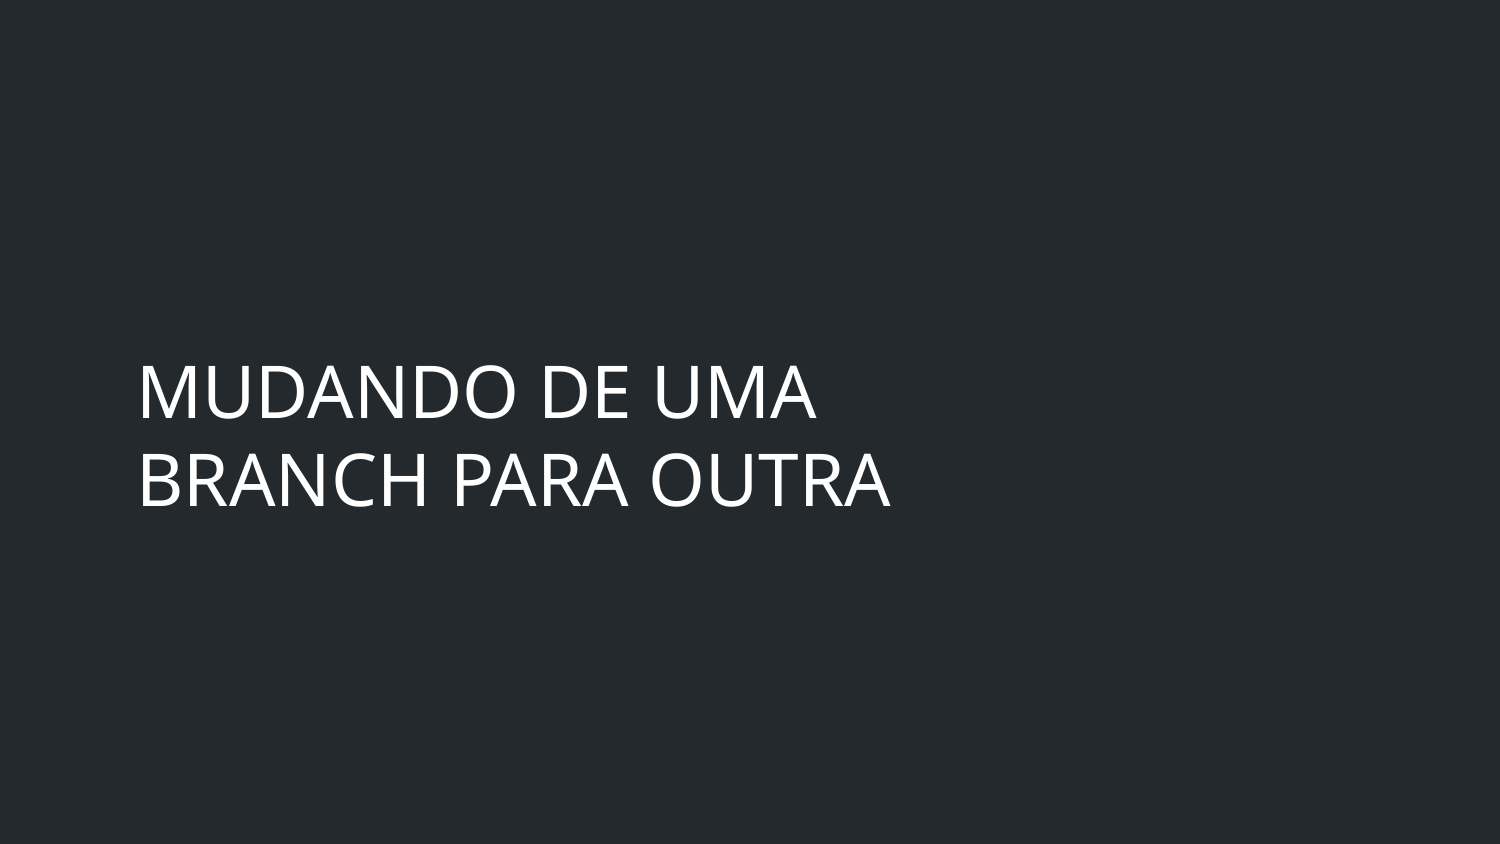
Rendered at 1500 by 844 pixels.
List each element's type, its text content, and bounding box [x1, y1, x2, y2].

text_box MUDANDO DE UMA BRANCH PARA OUTRA [121, 331, 1307, 470]
